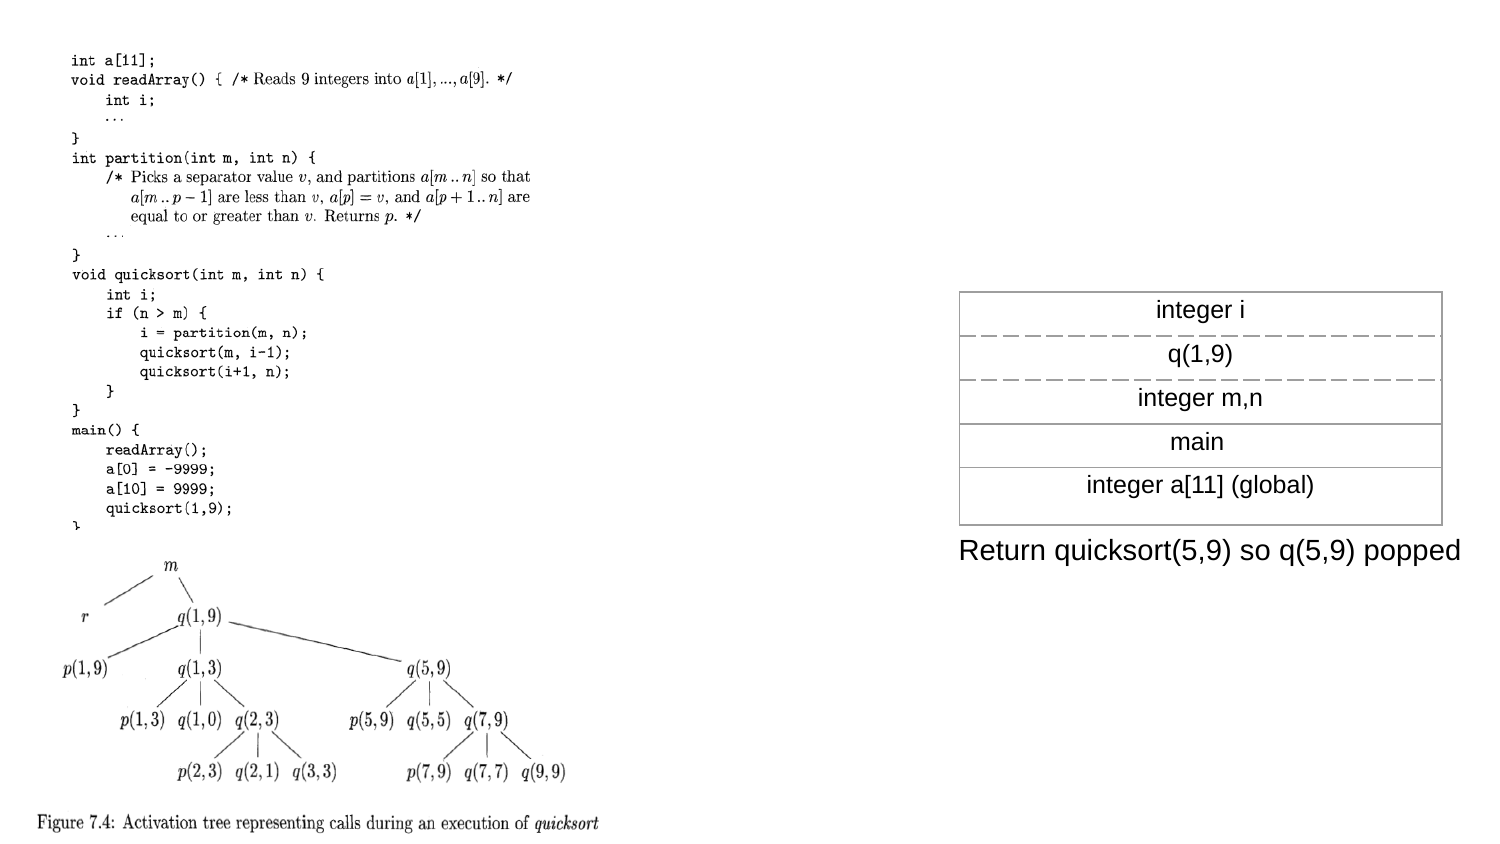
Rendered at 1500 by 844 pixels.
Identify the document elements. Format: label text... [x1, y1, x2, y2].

picture [26, 40, 571, 530]
table_cell q(1,9) [960, 336, 1441, 380]
table_cell main [960, 425, 1441, 467]
table_header integer i [960, 293, 1441, 336]
text_box Return quicksort(5,9) so q(5,9) popped [928, 516, 1493, 584]
picture [0, 542, 606, 844]
table_cell integer m,n [960, 380, 1441, 423]
table_cell integer a[11] (global) [960, 468, 1441, 516]
